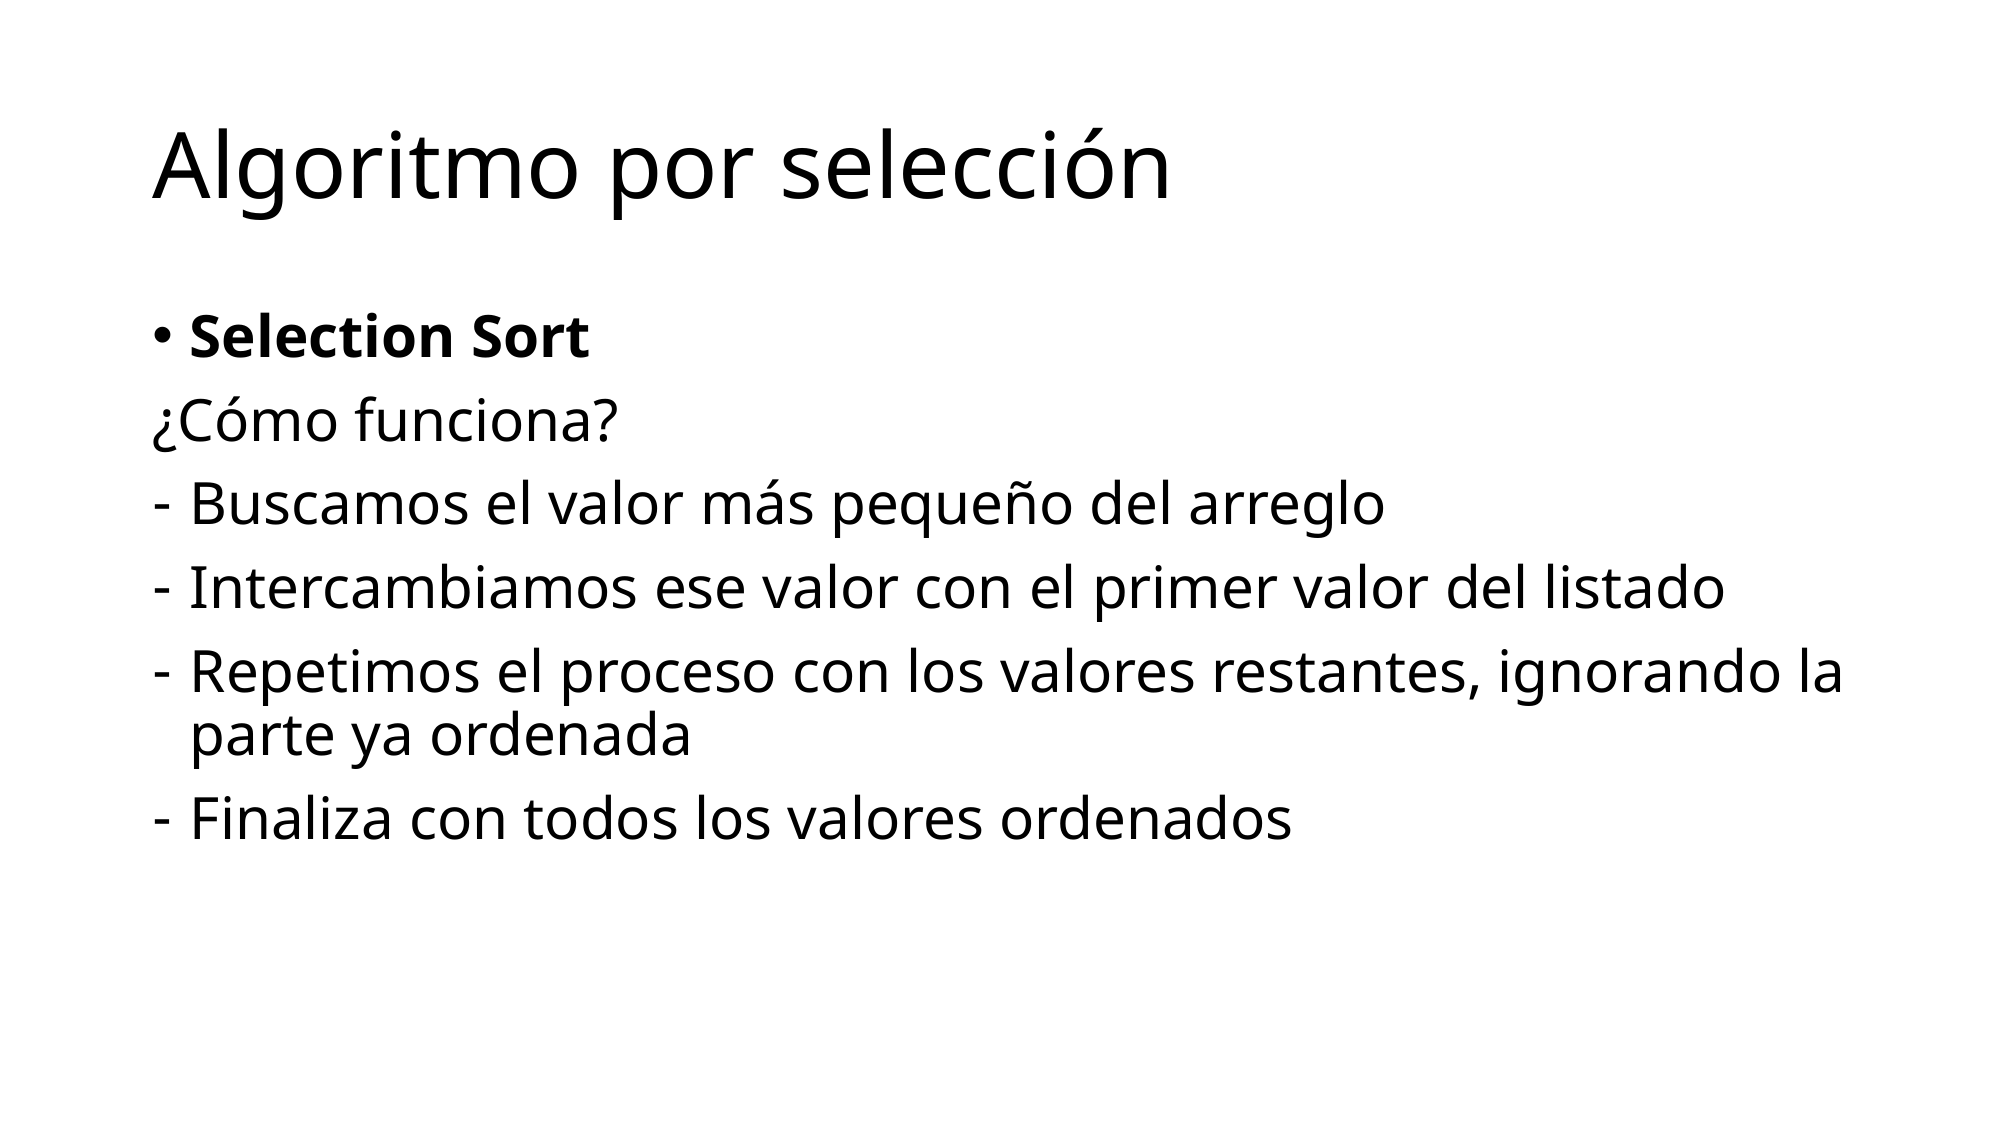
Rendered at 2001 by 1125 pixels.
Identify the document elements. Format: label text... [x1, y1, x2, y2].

title Algoritmo por selección [137, 59, 1863, 278]
list Selection Sort ¿Cómo funciona? Buscamos el valor más pequeño del arreglo Intercambiamos ese valor con el primer valor del listado Repetimos el proceso con los valores restantes, ignorando la parte ya ordenada Finaliza con todos los valores ordenados [137, 299, 1863, 1014]
